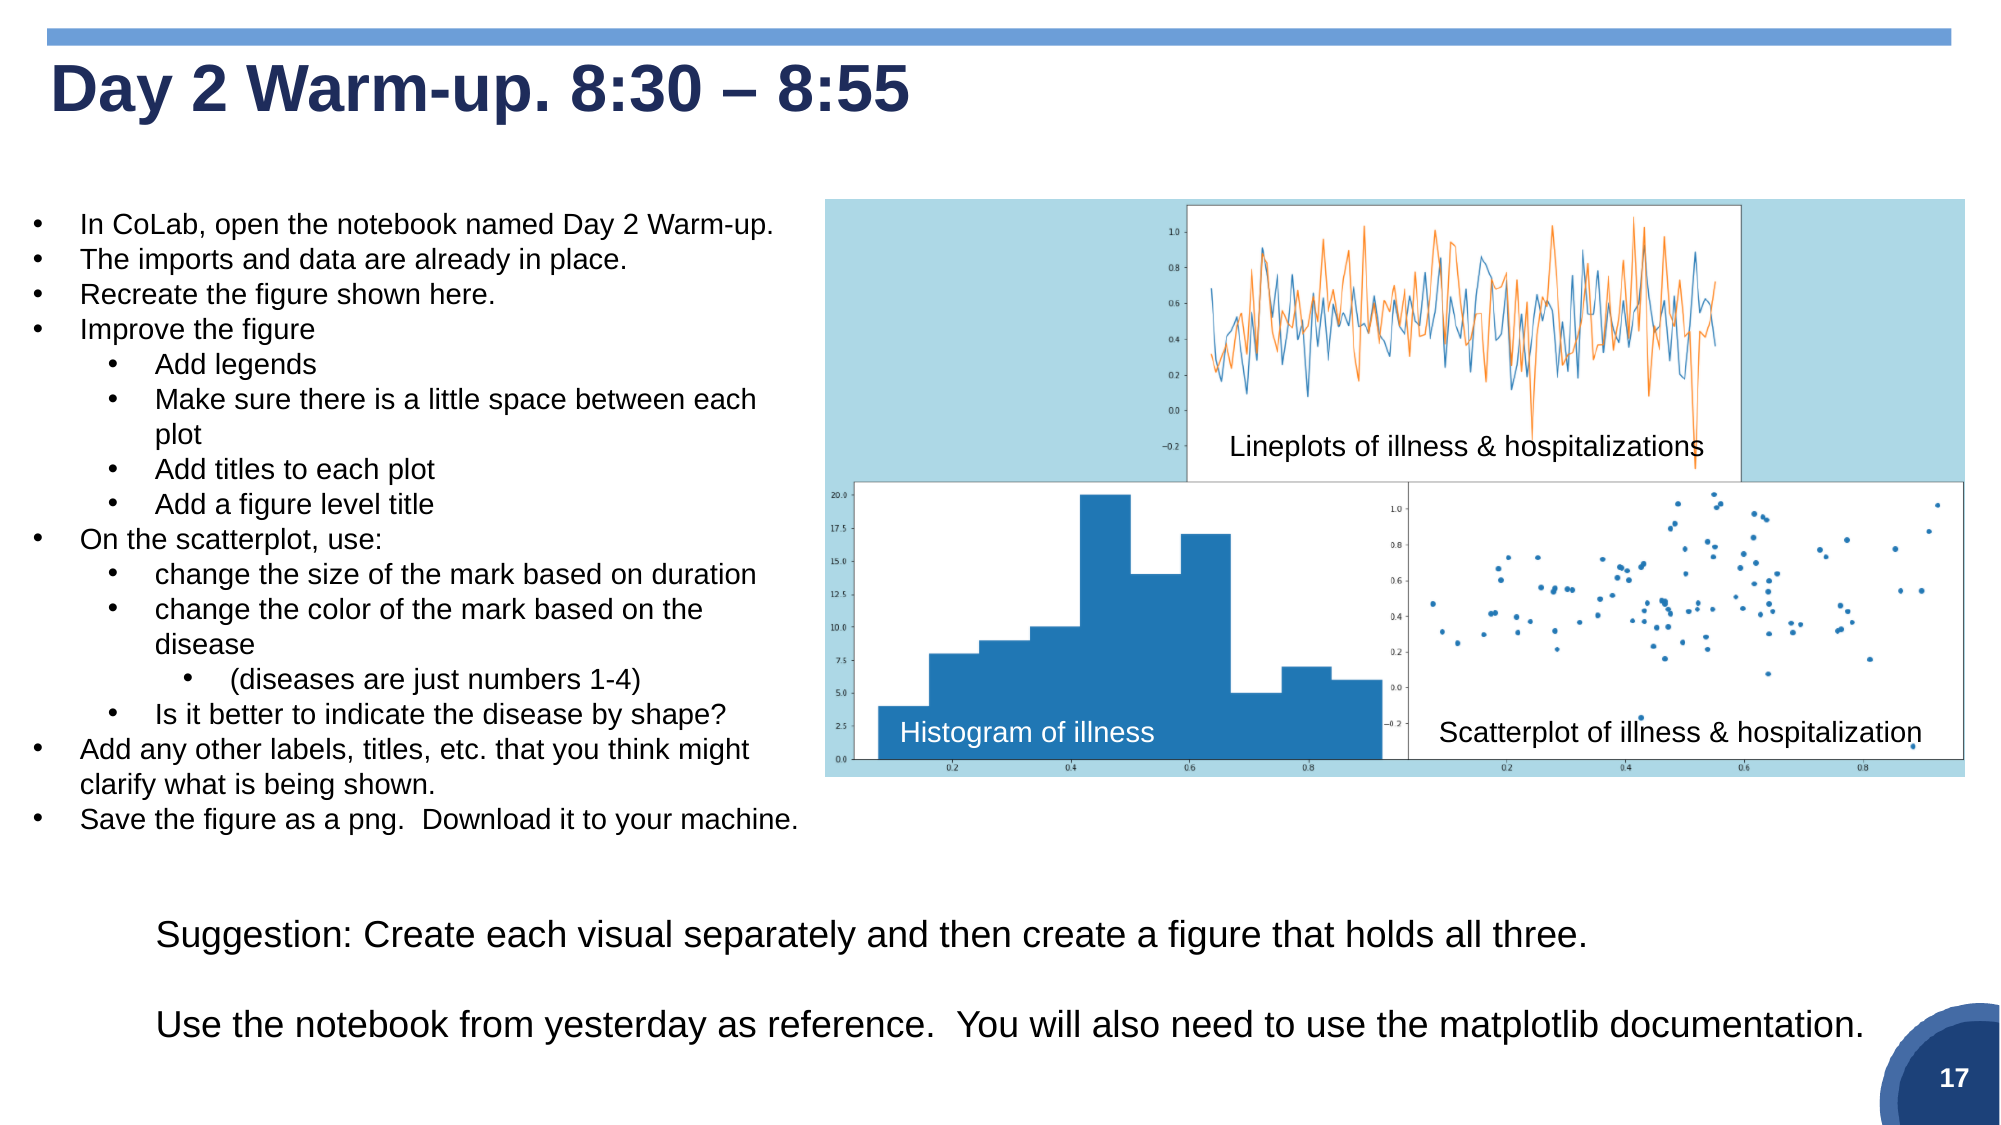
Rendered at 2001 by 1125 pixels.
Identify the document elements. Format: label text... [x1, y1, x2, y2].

slide_number 17 [1534, 1046, 1985, 1107]
text_box Suggestion: Create each visual separately and then create a figure that holds all three. Use the notebook from yesterday as reference. You will also need to use the matplotlib documentation. [140, 902, 1881, 1053]
picture [0, 1, 2000, 1125]
title Day 2 Warm-up. 8:30 – 8:55 [35, 46, 1965, 148]
text_box In CoLab, open the notebook named Day 2 Warm-up. The imports and data are already in place. Recreate the figure shown here. Improve the figure Add legends Make sure there is a little space between each plot Add titles to each plot Add a figure level title On the scatterplot, use: change the size of the mark based on duration change the color of the mark based on the disease (diseases are just numbers 1-4) Is it better to indicate the disease by shape? Add any other labels, titles, etc. that you think might clarify what is being shown. Save the figure as a png. Download it to your machine. [18, 198, 819, 888]
